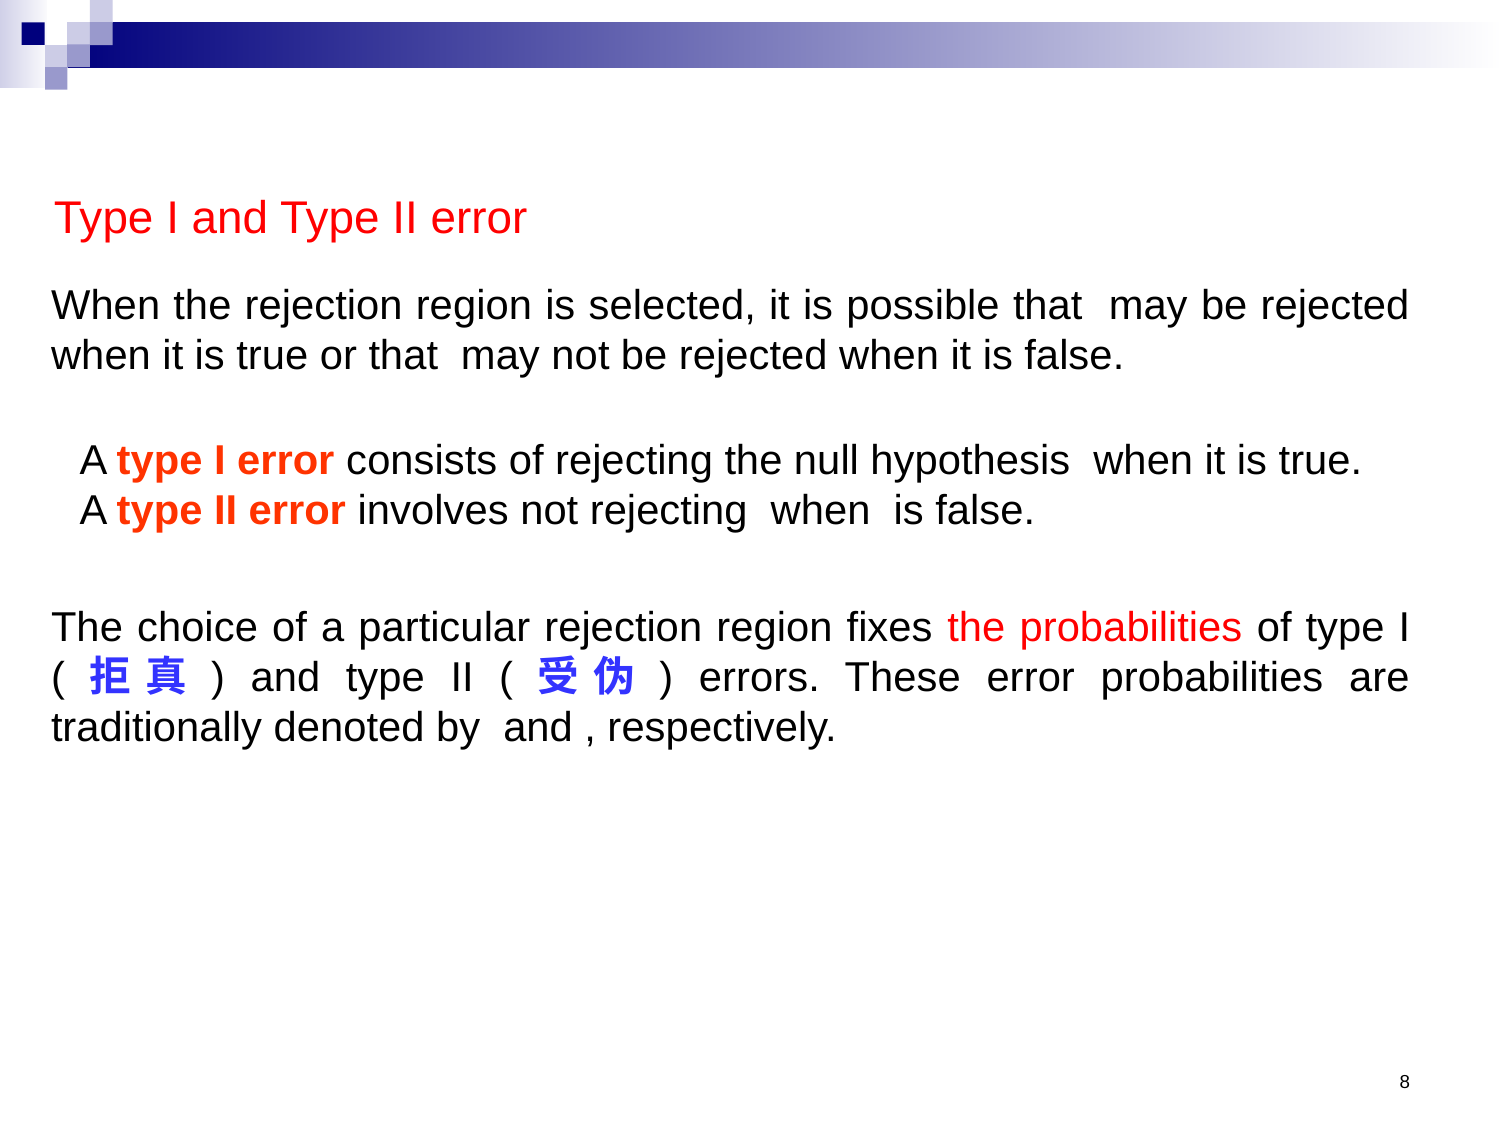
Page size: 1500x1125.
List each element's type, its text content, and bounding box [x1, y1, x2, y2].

slide_number 8 [1074, 1024, 1426, 1101]
text_box Type I and Type II error [39, 179, 876, 250]
